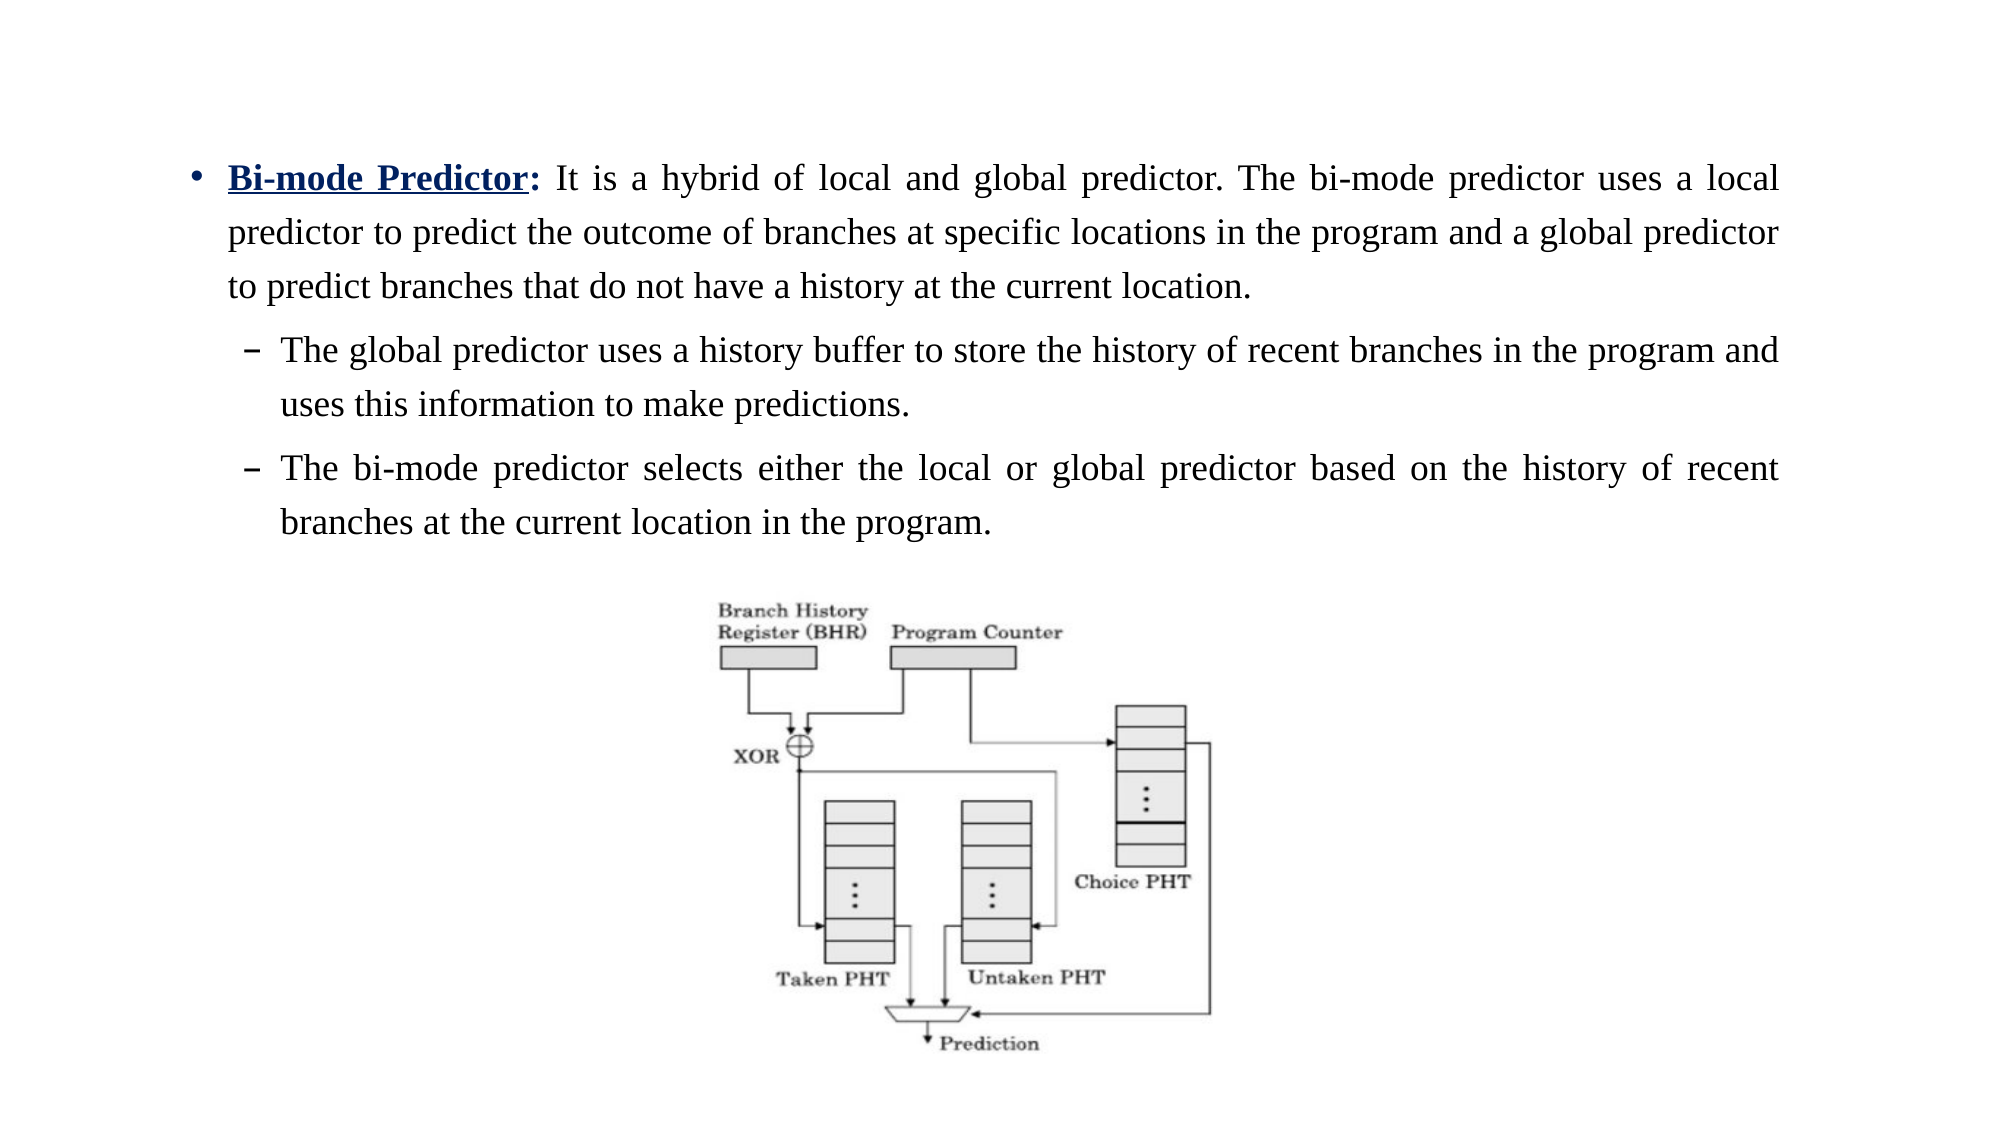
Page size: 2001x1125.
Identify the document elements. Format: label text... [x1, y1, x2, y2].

picture [616, 562, 1356, 1085]
list Bi-mode Predictor: It is a hybrid of local and global predictor. The bi-mode predictor uses a local predictor to predict the outcome of branches at specific locations in the program and a global predictor to predict branches that do not have a history at the current location. The global predictor uses a history buffer to store the history of recent branches in the program and uses this information to make predictions. The bi-mode predictor selects either the local or global predictor based on the history of recent branches at the current location in the program. [175, 136, 1797, 1025]
